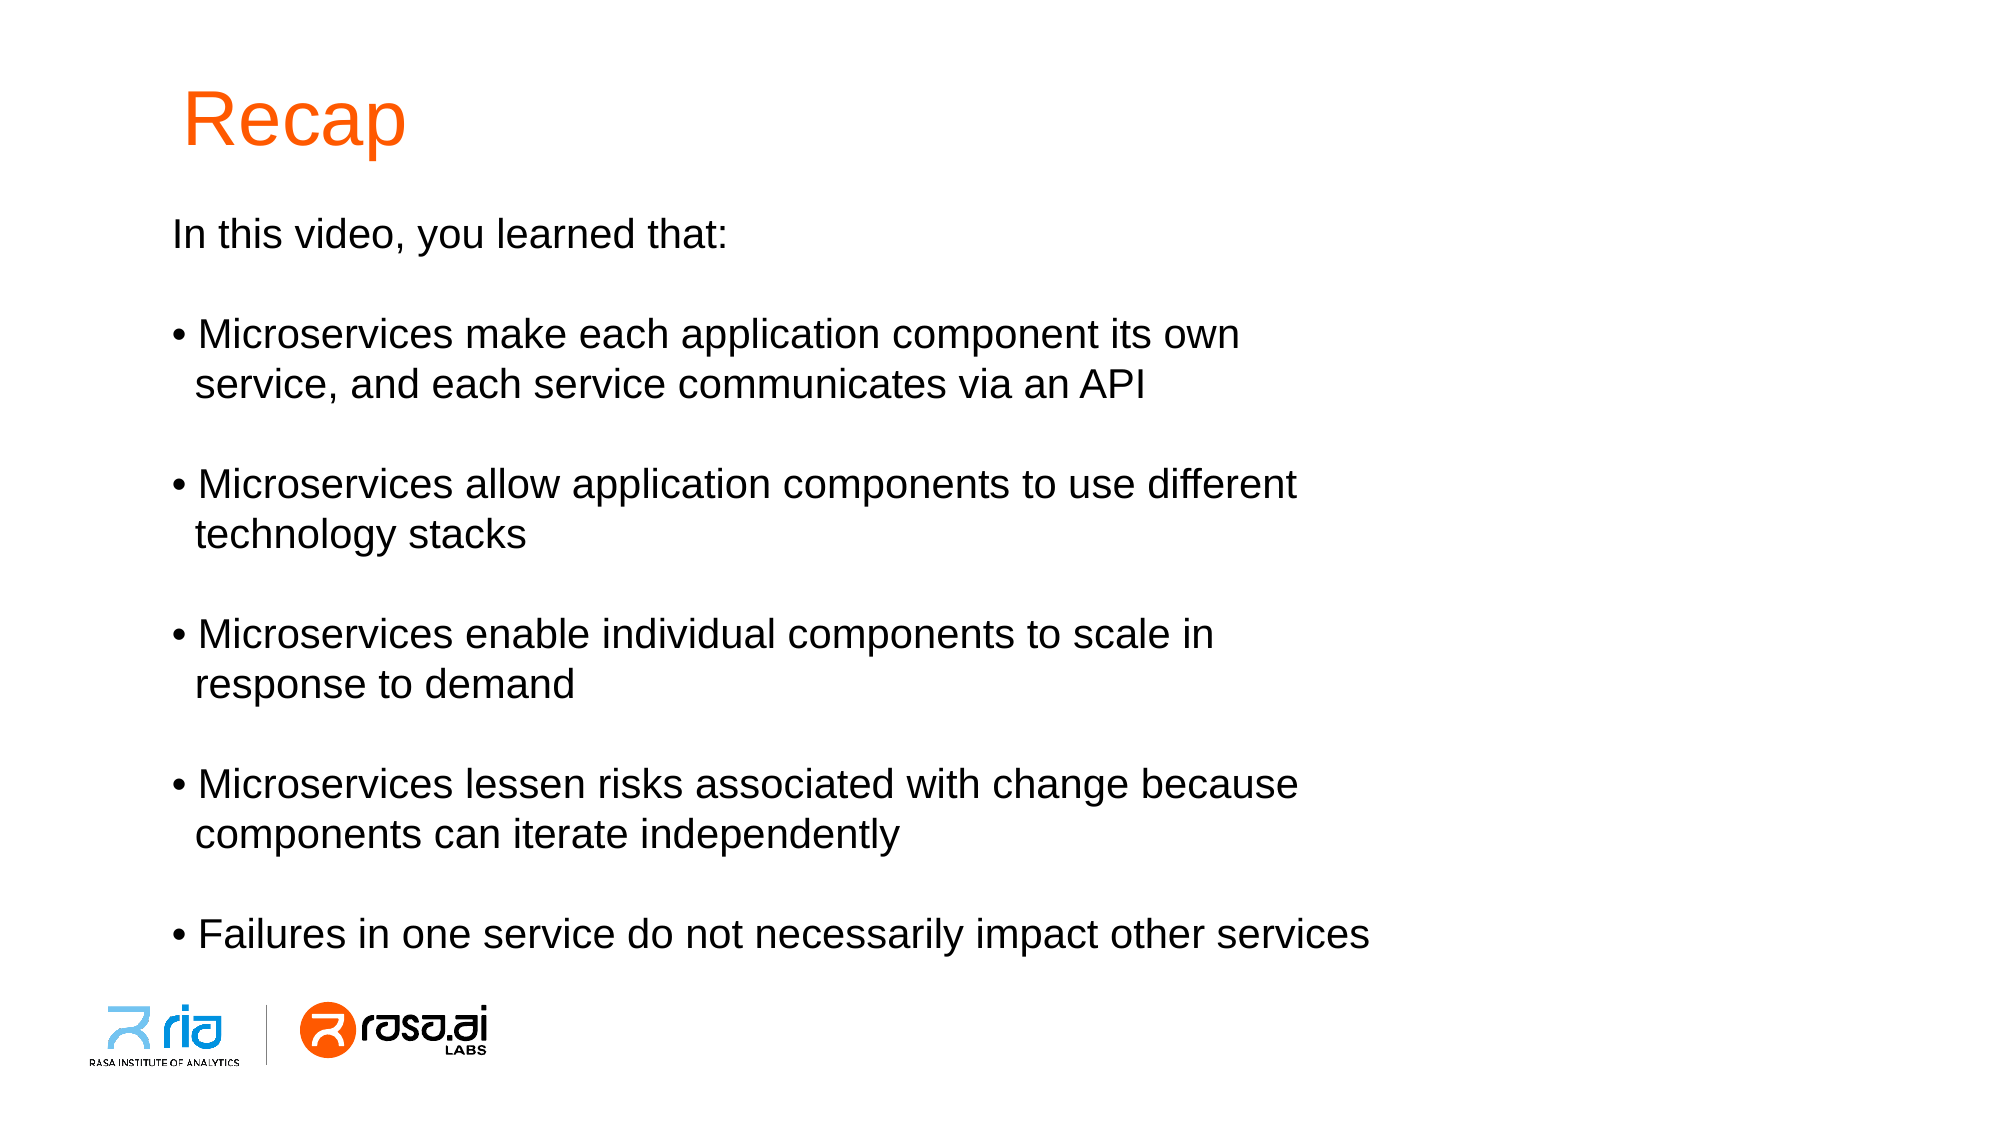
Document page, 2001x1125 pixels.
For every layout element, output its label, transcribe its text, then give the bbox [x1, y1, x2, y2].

picture [78, 992, 250, 1078]
title Recap [182, 67, 1849, 162]
text_box In this video, you learned that: • Microservices make each application component its own service, and each service communicates via an API • Microservices allow application components to use different technology stacks • Microservices enable individual components to scale in response to demand • Microservices lessen risks associated with change because components can iterate independently • Failures in one service do not necessarily impact other services [157, 199, 1545, 965]
